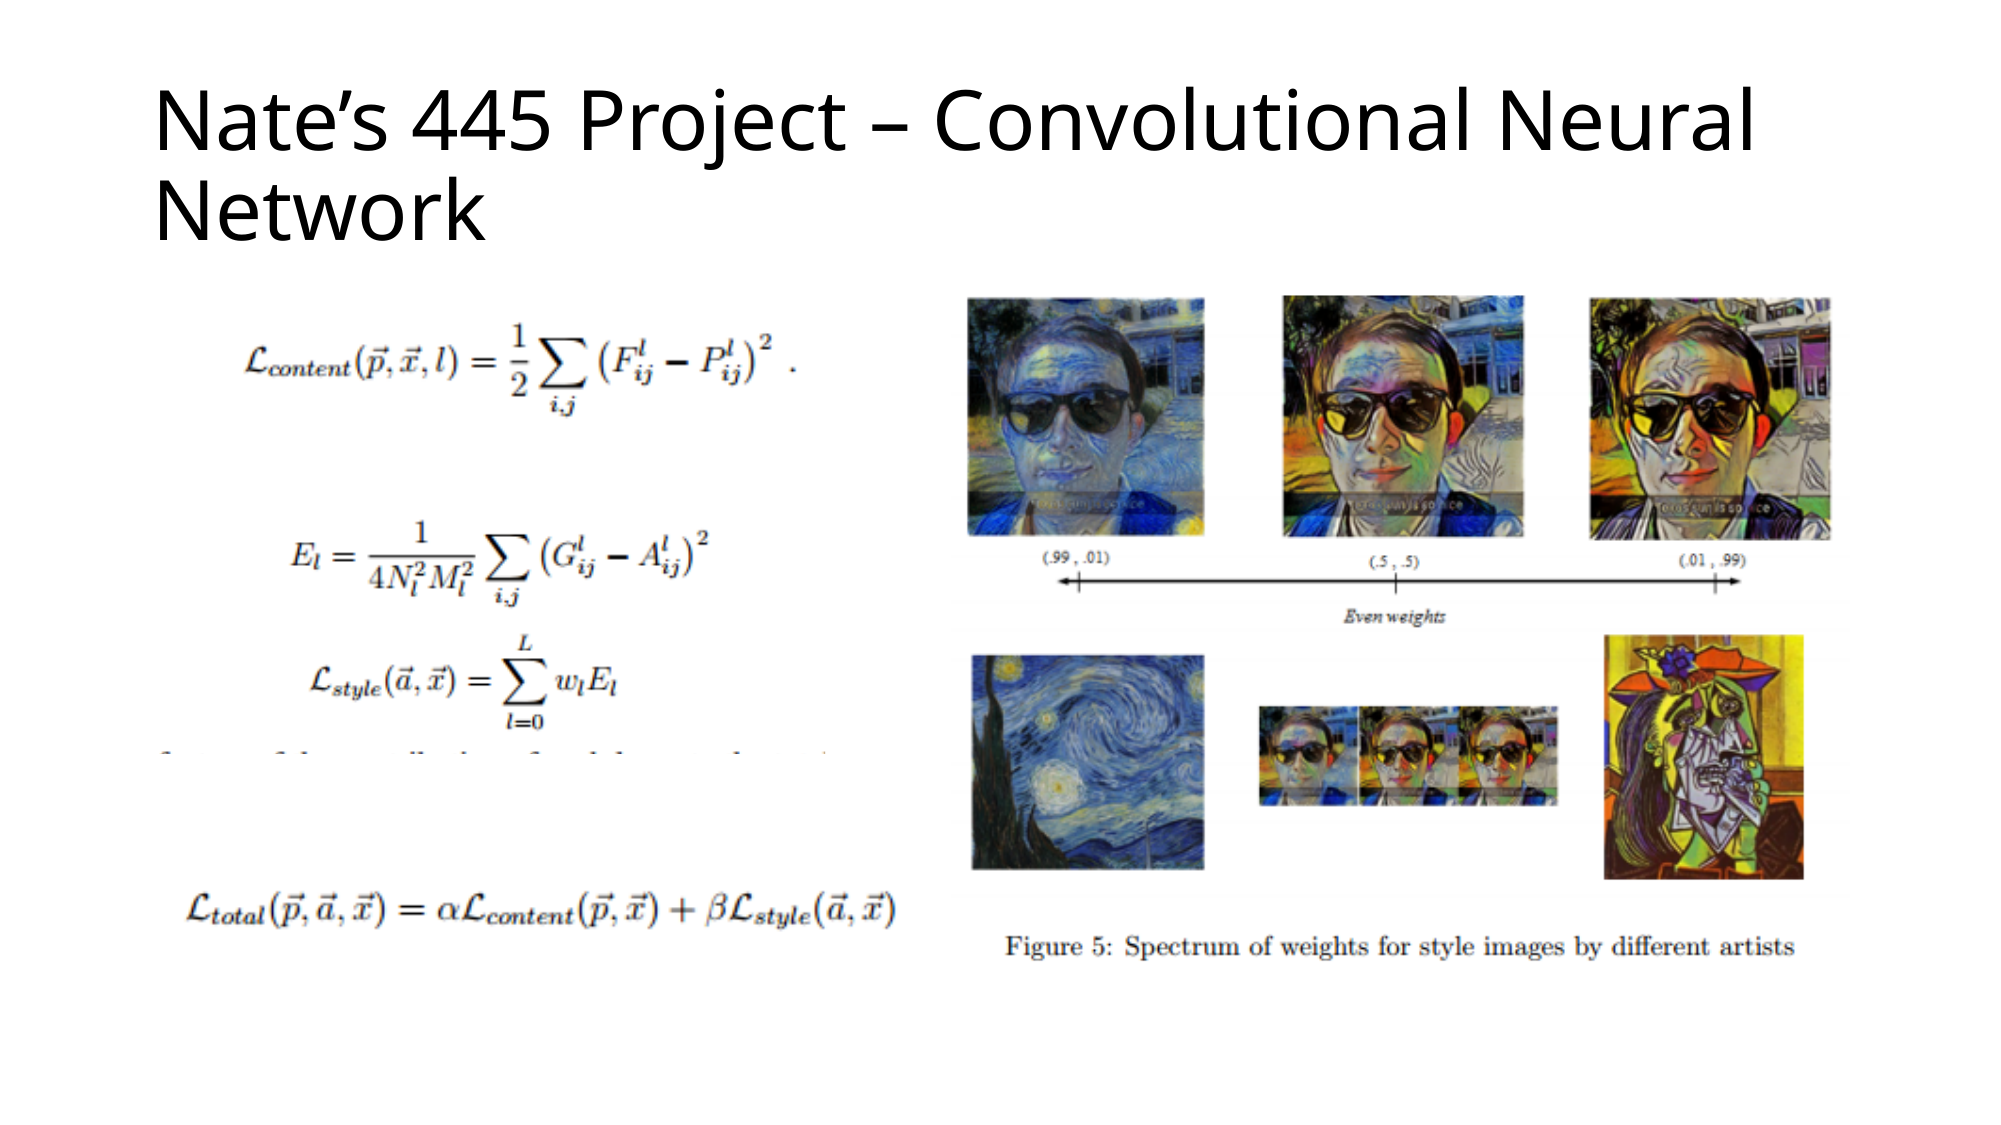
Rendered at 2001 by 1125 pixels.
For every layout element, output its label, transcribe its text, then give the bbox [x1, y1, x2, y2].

picture [137, 627, 826, 754]
picture [160, 220, 1896, 988]
title Nate’s 445 Project – Convolutional Neural Network [137, 59, 1863, 278]
